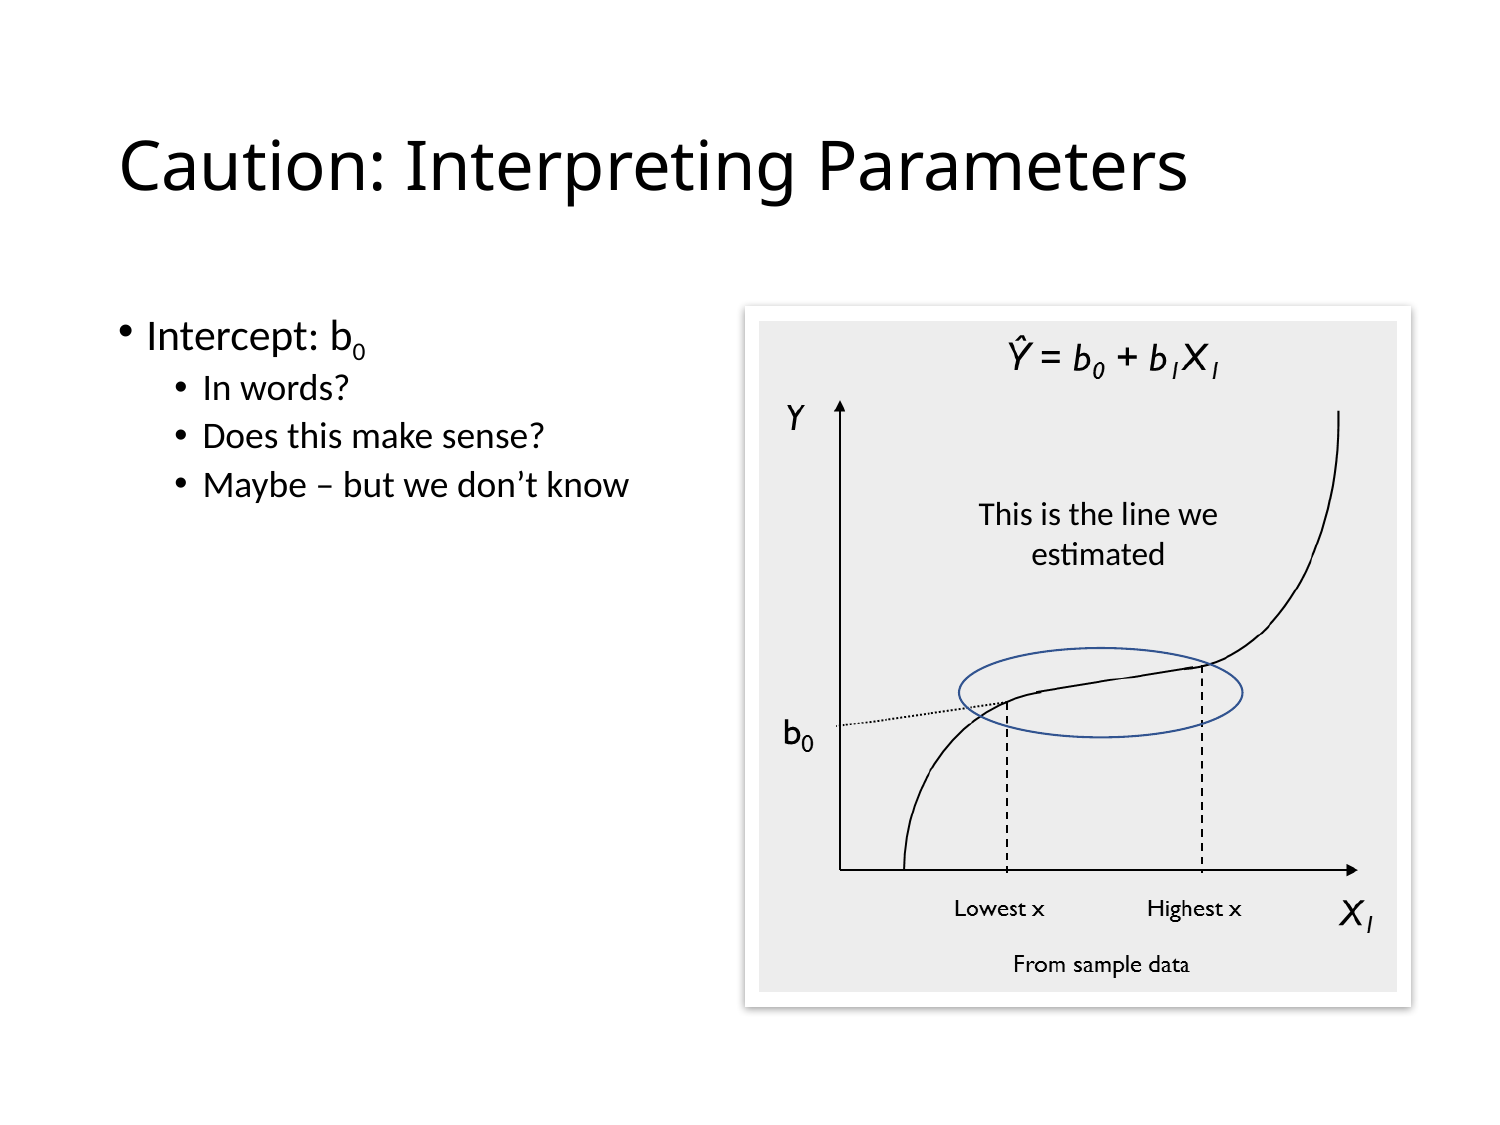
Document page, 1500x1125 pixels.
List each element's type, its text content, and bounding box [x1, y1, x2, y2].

title Caution: Interpreting Parameters [103, 59, 1397, 278]
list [759, 320, 1397, 993]
list Intercept: b0 In words? Does this make sense? Maybe – but we don’t know [103, 299, 741, 1014]
